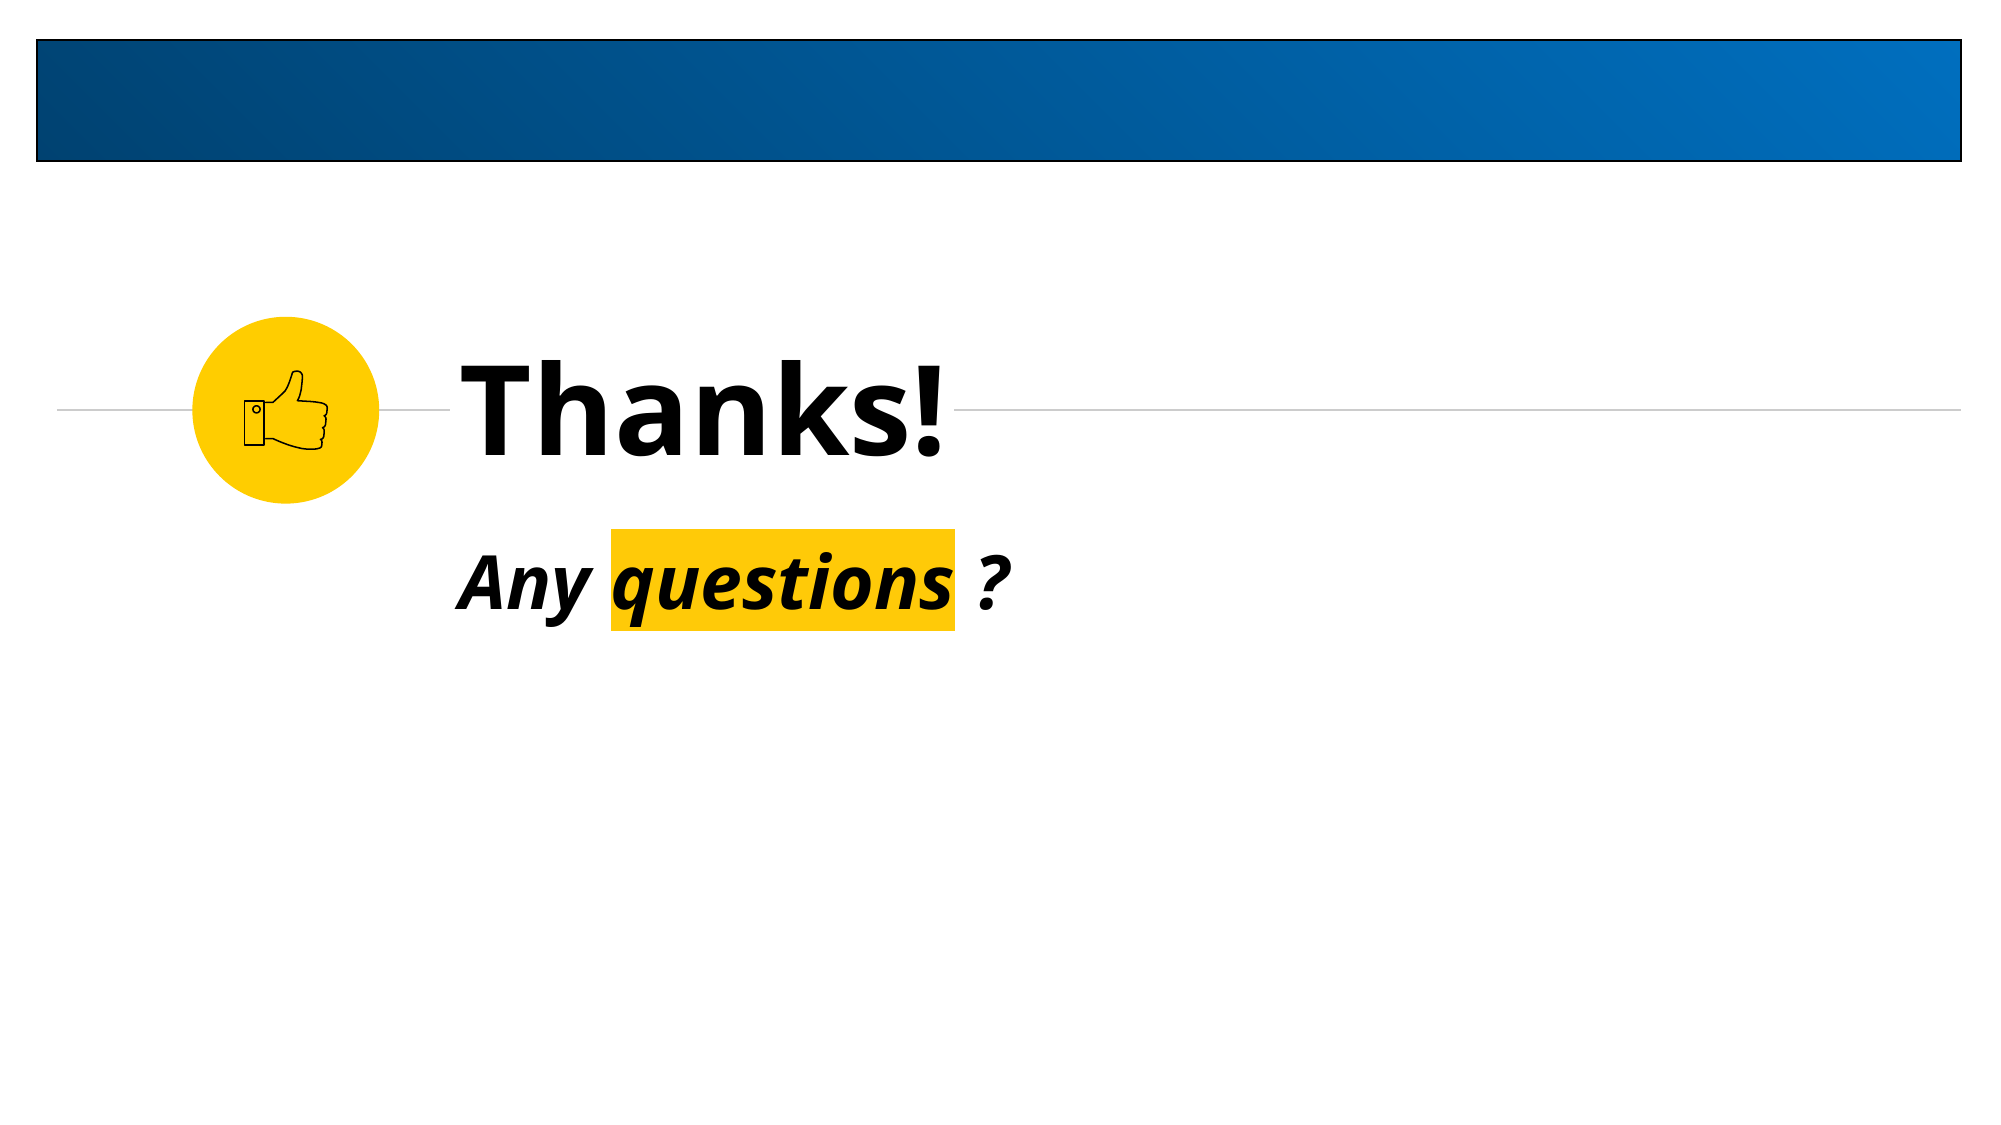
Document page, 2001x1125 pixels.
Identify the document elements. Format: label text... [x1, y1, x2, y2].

text_box Thanks! [444, 309, 1251, 501]
text_box [192, 411, 380, 504]
text_box [192, 316, 380, 410]
text_box Any questions ? [444, 519, 1269, 649]
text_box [244, 371, 328, 450]
text_box [36, 39, 1962, 162]
